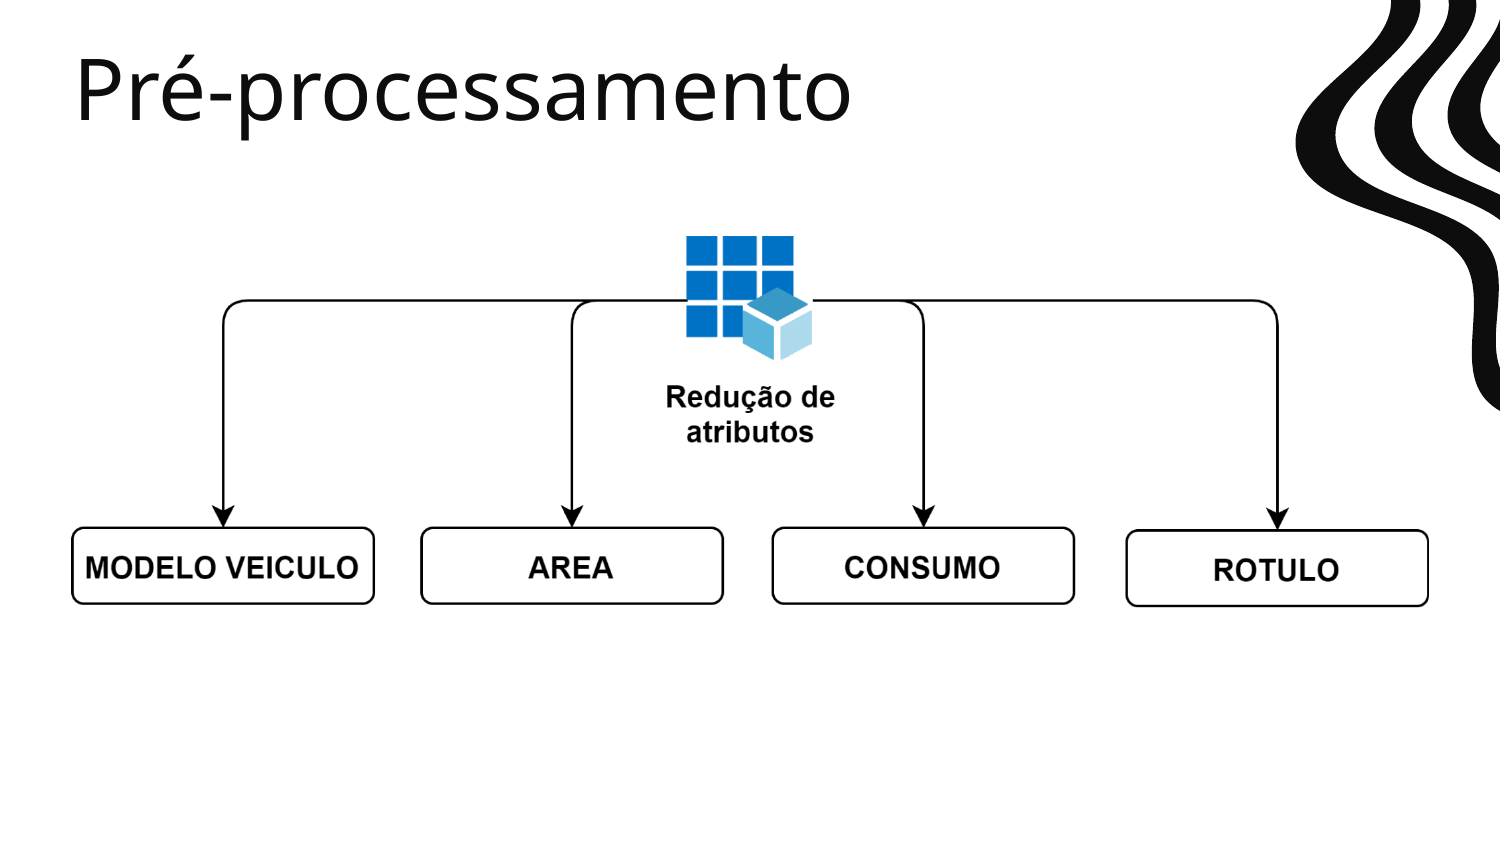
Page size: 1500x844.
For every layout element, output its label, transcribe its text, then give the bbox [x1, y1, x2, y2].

picture [71, 236, 1429, 608]
title Pré-processamento [58, 48, 1273, 143]
